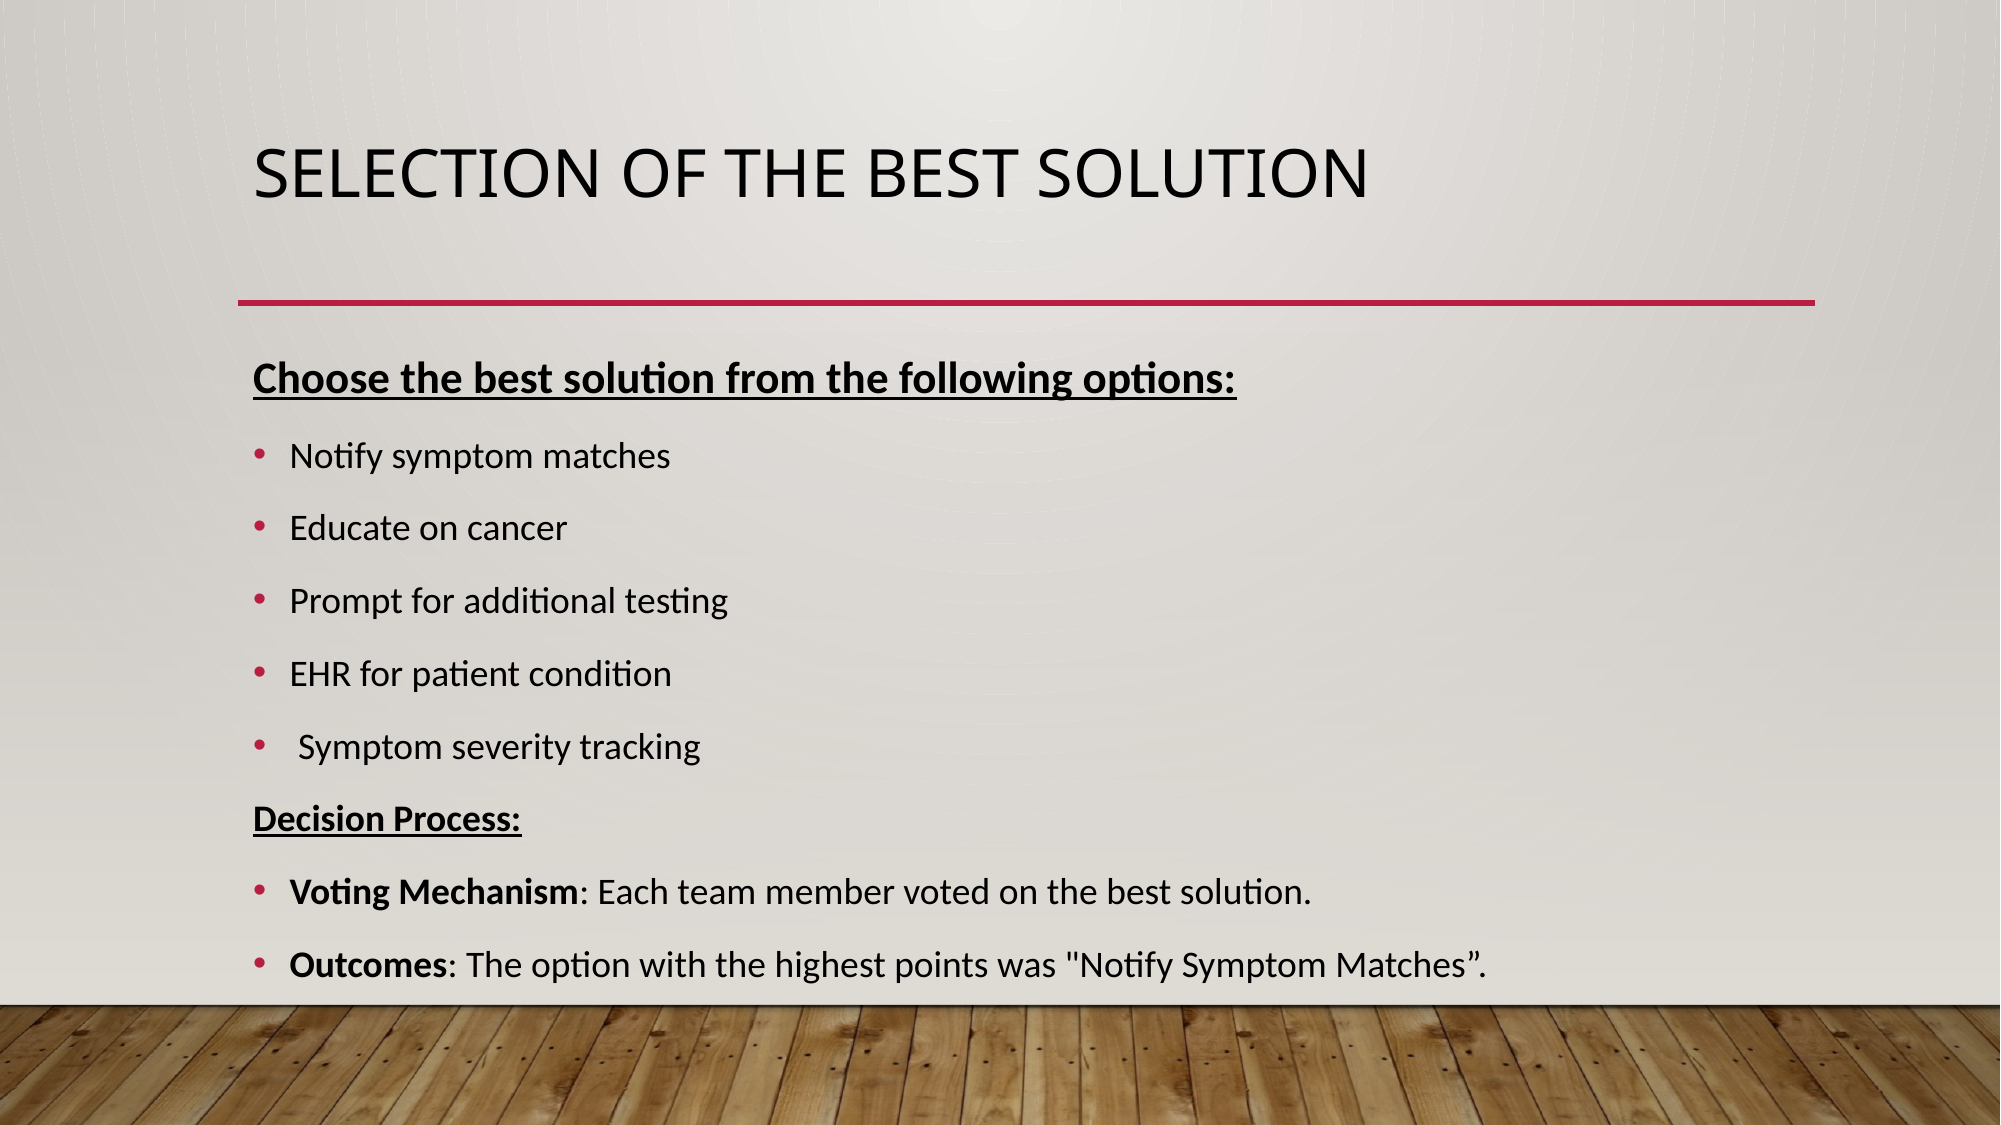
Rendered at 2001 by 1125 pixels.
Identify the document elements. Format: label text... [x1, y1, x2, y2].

list Choose the best solution from the following options: Notify symptom matches Educate on cancer Prompt for additional testing EHR for patient condition Symptom severity tracking Decision Process: Voting Mechanism: Each team member voted on the best solution. Outcomes: The option with the highest points was "Notify Symptom Matches”. [238, 330, 1814, 993]
picture [0, 1005, 2000, 1125]
title Selection of the best solution [238, 131, 1814, 305]
